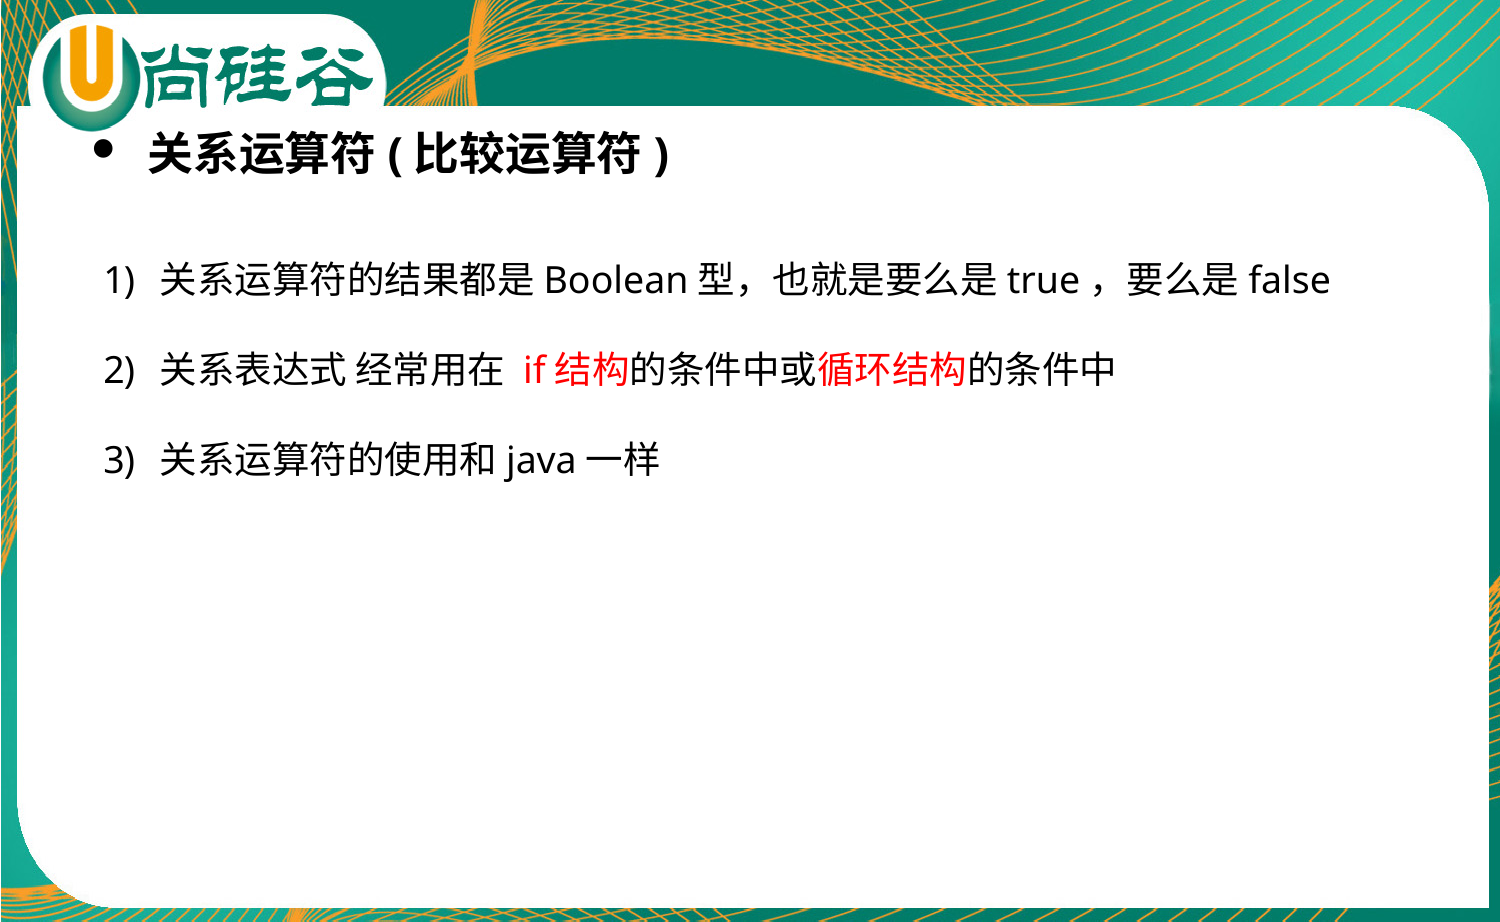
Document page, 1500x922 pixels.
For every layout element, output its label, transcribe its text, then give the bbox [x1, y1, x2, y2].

picture [0, 0, 1500, 922]
text_box 关系运算符(比较运算符) [76, 123, 1270, 188]
text_box 关系运算符的结果都是Boolean型，也就是要么是true，要么是false 关系表达式 经常用在 if结构的条件中或循环结构的条件中 关系运算符的使用和java一样 [88, 204, 1471, 769]
